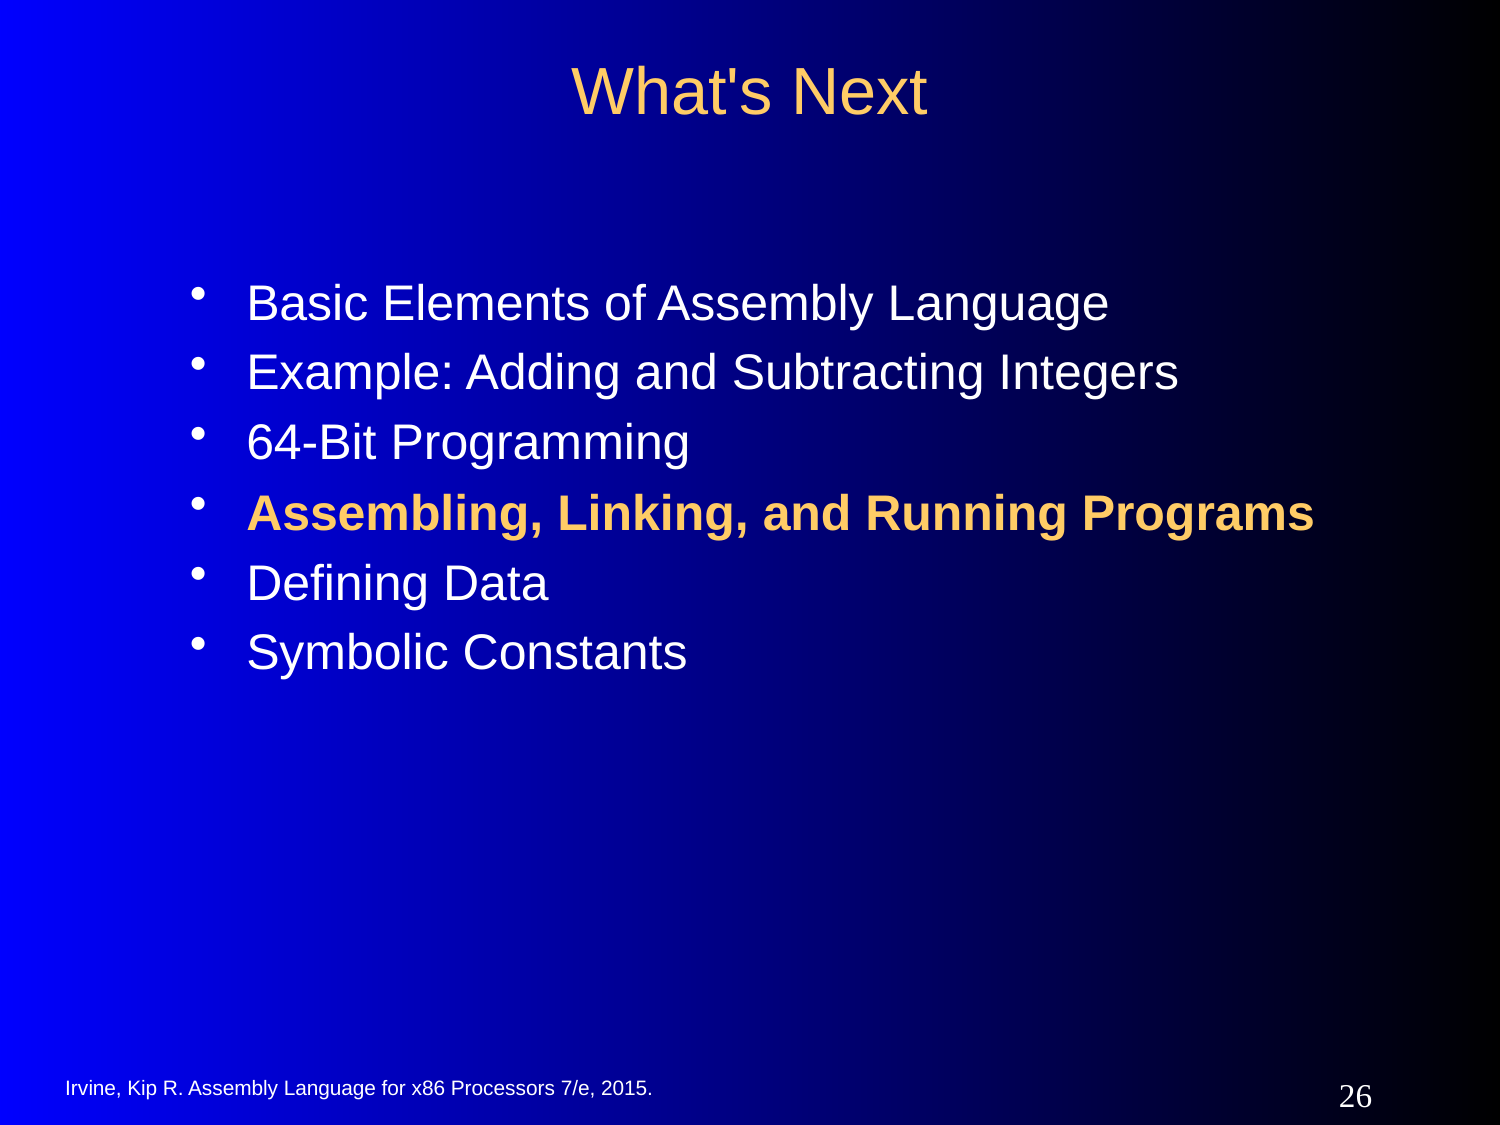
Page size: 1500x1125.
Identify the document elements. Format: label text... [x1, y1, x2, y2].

list Basic Elements of Assembly Language Example: Adding and Subtracting Integers 64-Bit Programming Assembling, Linking, and Running Programs Defining Data Symbolic Constants [174, 262, 1338, 800]
title What's Next [112, 37, 1388, 138]
footer Irvine, Kip R. Assembly Language for x86 Processors 7/e, 2015. [50, 1062, 825, 1113]
slide_number 26 [1224, 1062, 1388, 1125]
